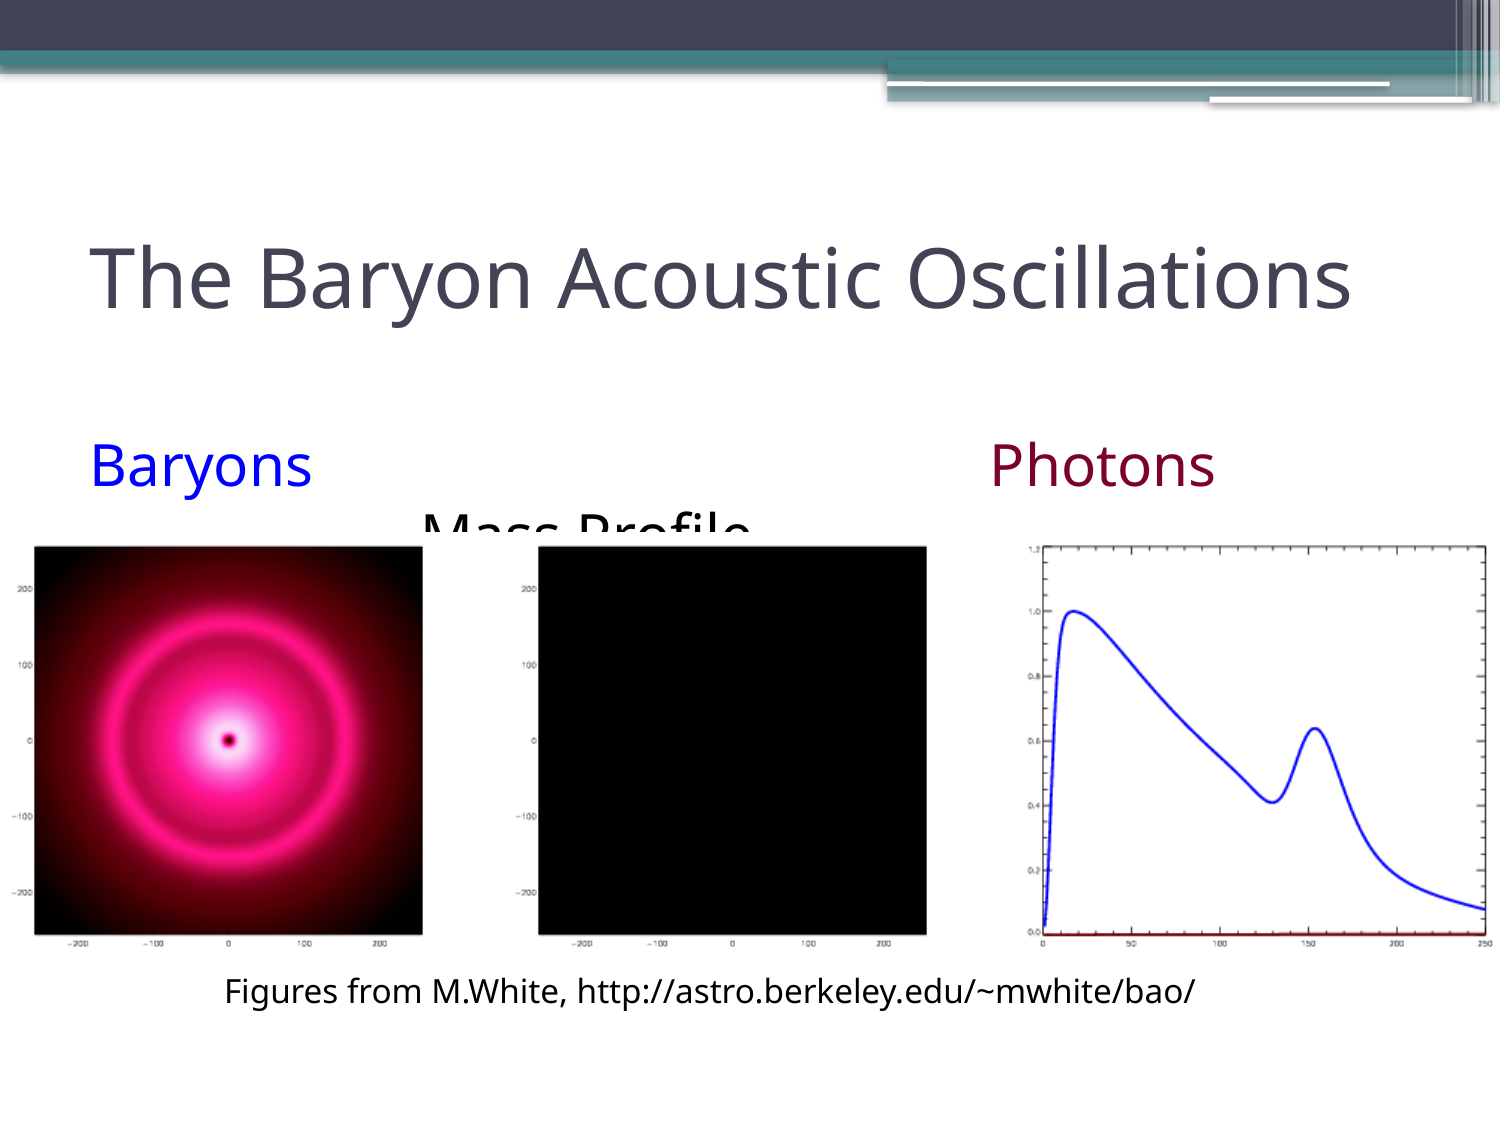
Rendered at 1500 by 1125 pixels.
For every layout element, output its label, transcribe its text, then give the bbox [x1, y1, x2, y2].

text_box Baryons Photons Mass Profile [74, 420, 1500, 530]
text_box Figures from M.White, http://astro.berkeley.edu/~mwhite/bao/ [74, 975, 1347, 1018]
picture [0, 532, 1500, 965]
title The Baryon Acoustic Oscillations [75, 187, 1425, 363]
